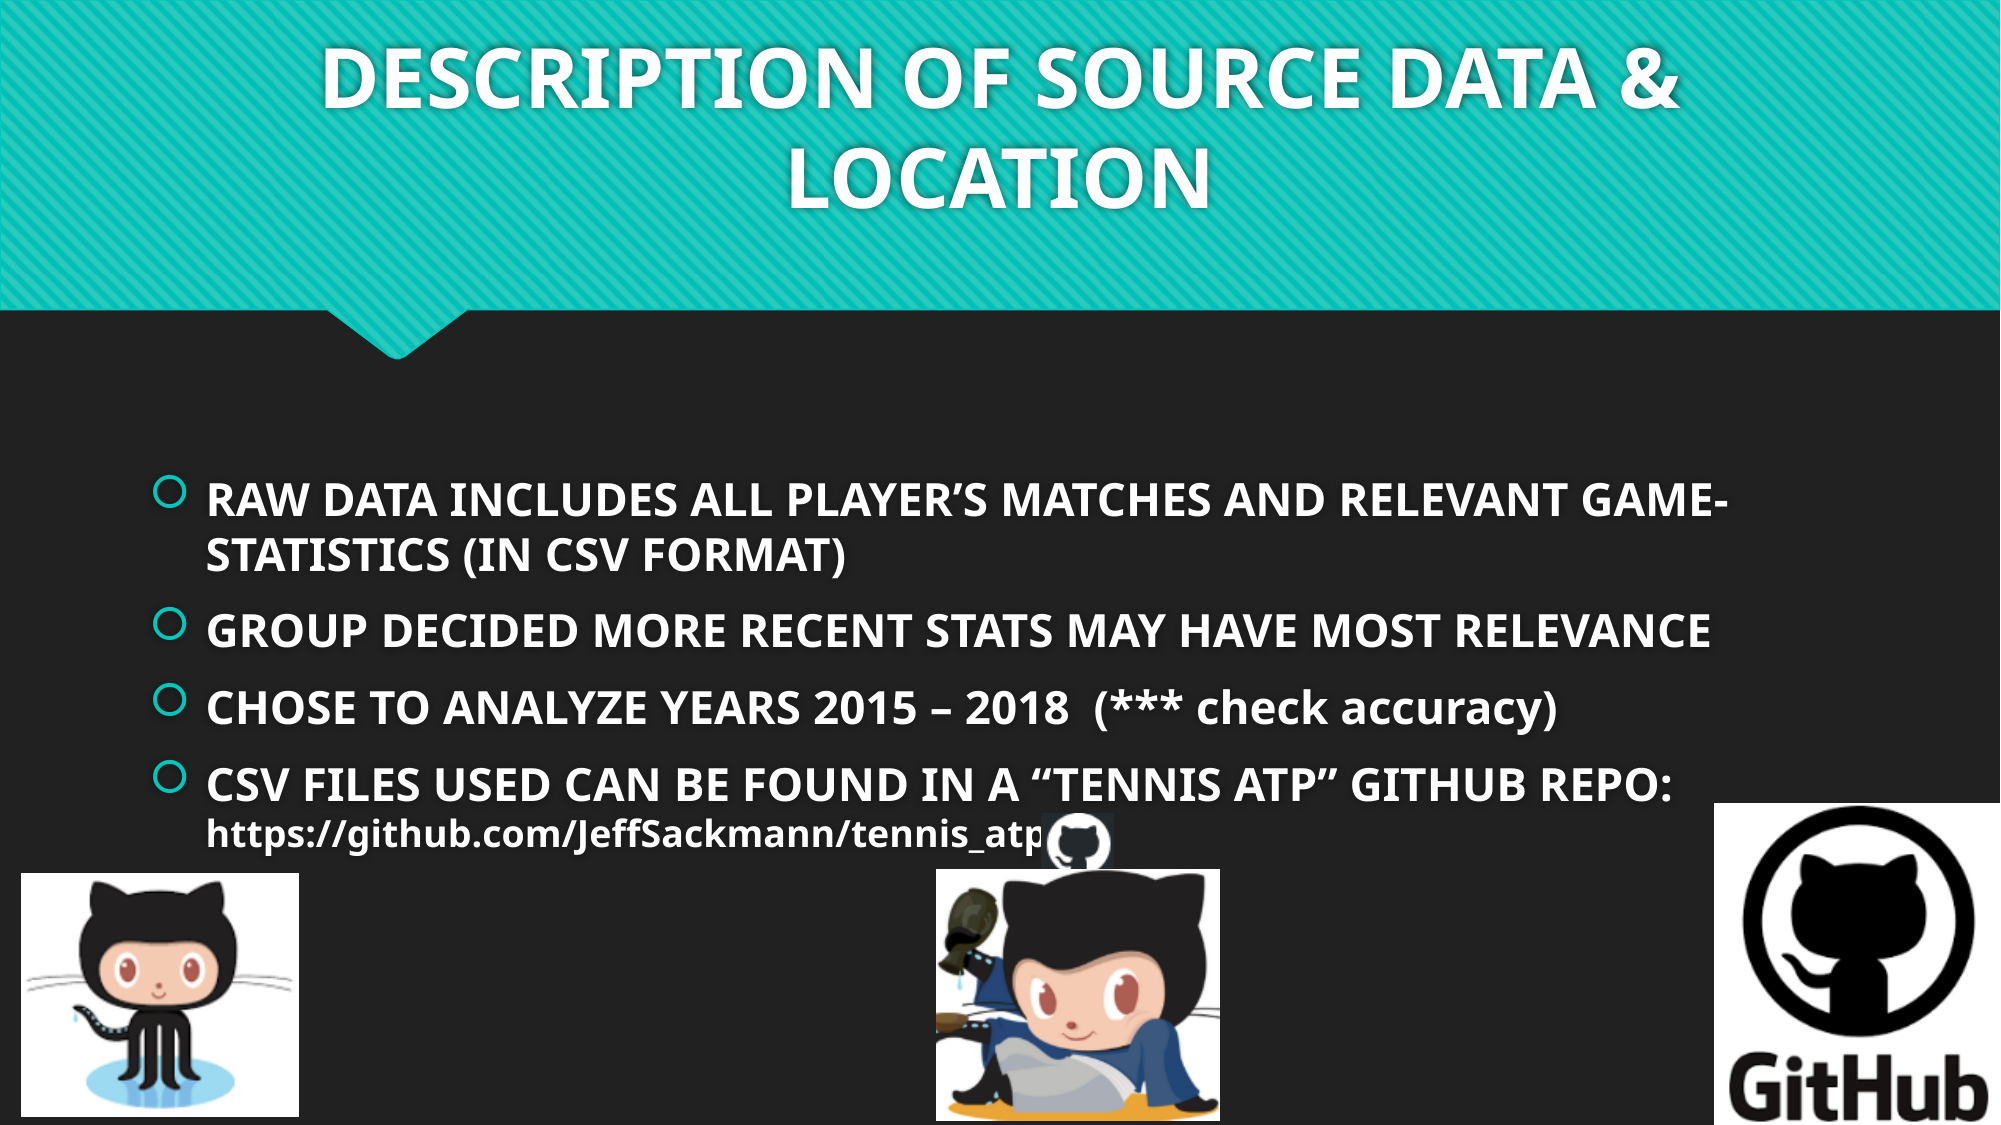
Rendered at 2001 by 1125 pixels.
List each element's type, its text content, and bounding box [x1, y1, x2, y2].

picture [1714, 802, 2000, 1125]
title DESCRIPTION OF SOURCE DATA & LOCATION [132, 73, 1868, 233]
picture [21, 873, 299, 1117]
picture [936, 812, 1220, 1122]
list RAW DATA INCLUDES ALL PLAYER’S MATCHES AND RELEVANT GAME-STATISTICS (IN CSV FORMAT) GROUP DECIDED MORE RECENT STATS MAY HAVE MOST RELEVANCE CHOSE TO ANALYZE YEARS 2015 – 2018 (*** check accuracy) CSV FILES USED CAN BE FOUND IN A “TENNIS ATP” GITHUB REPO: https://github.com/JeffSackmann/tennis_atp [134, 364, 1866, 962]
